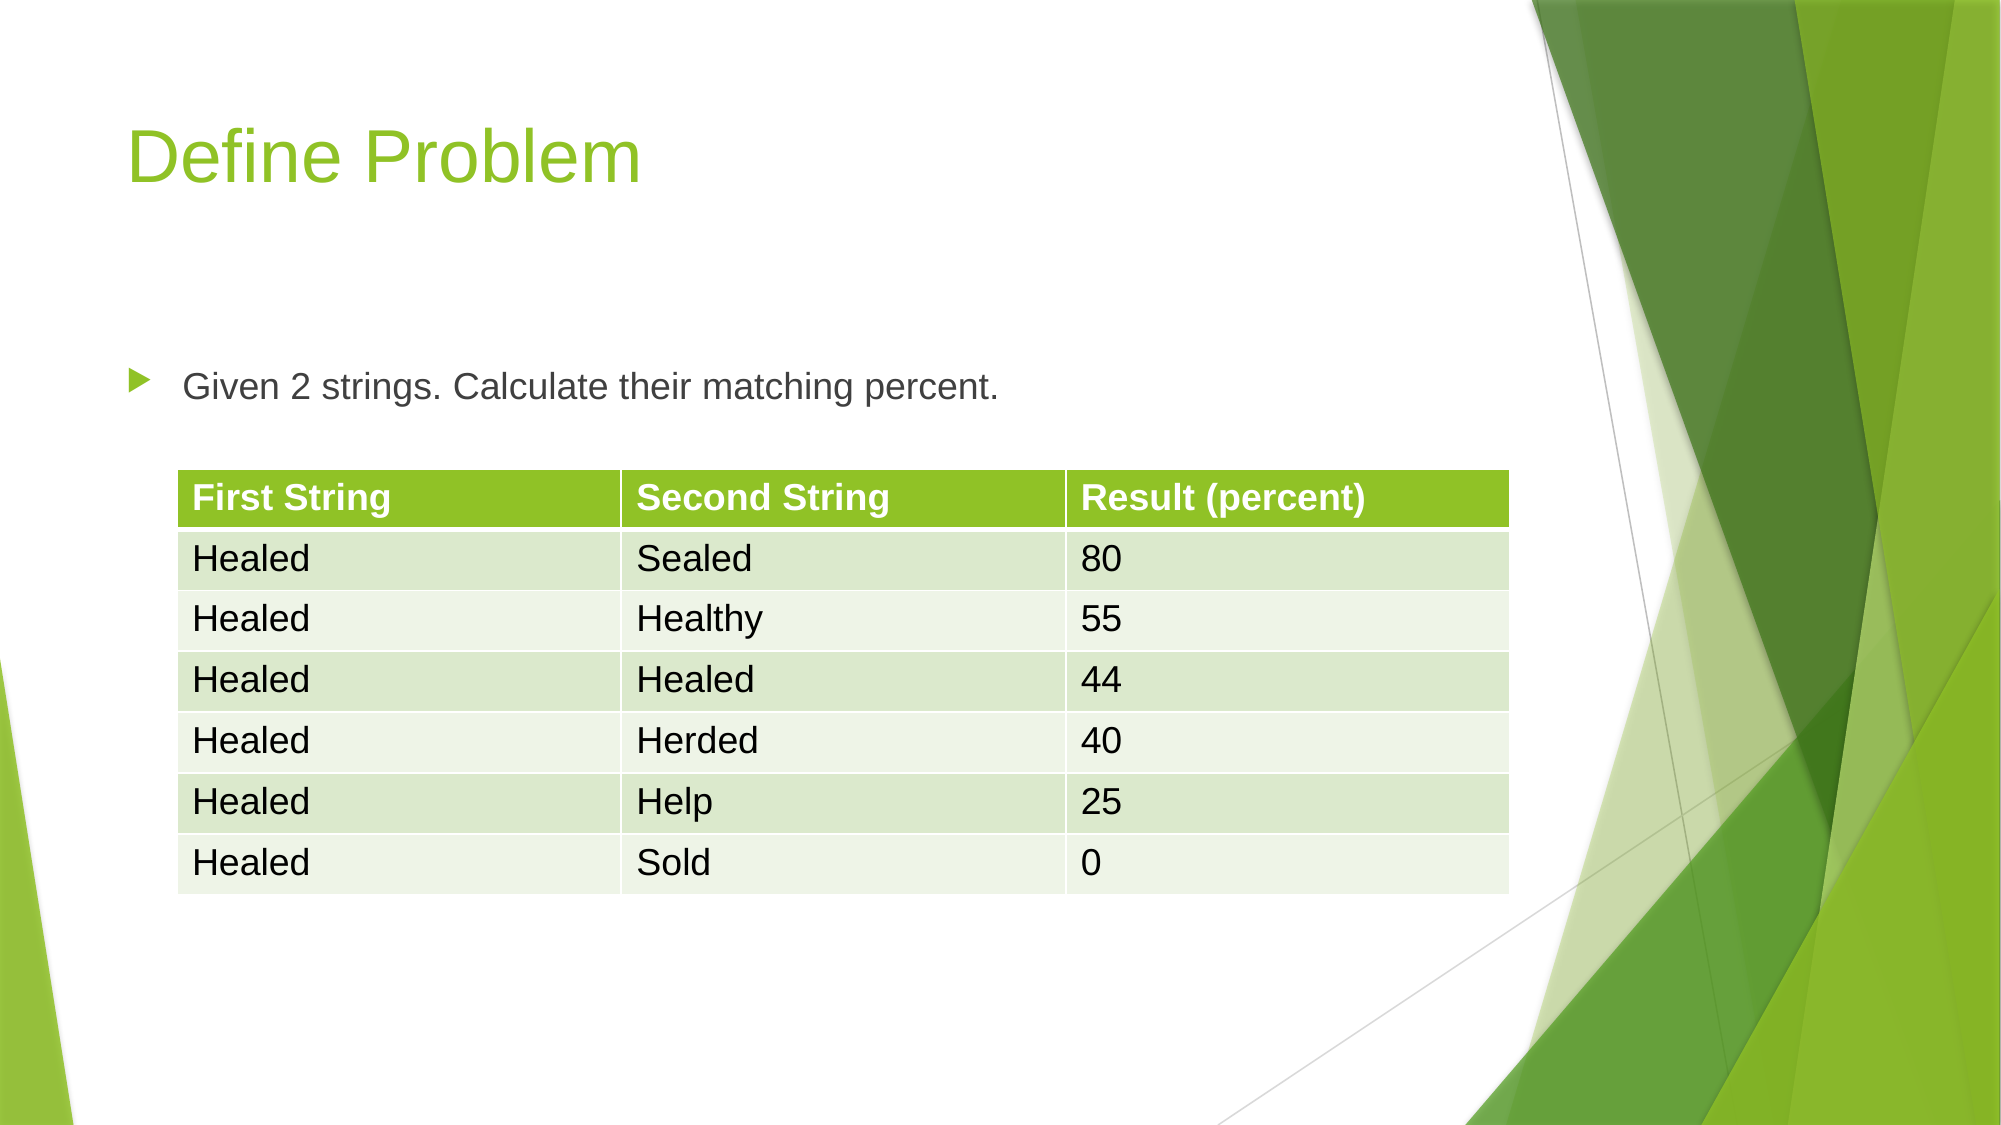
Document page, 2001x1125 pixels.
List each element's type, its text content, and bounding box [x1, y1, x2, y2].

table_cell Healed [178, 713, 620, 772]
table_cell 55 [1067, 591, 1509, 650]
table_cell 44 [1067, 652, 1509, 711]
table_cell Healthy [622, 591, 1065, 650]
table_cell Healed [178, 835, 620, 894]
table_cell Healed [178, 591, 620, 650]
table_cell Healed [622, 652, 1065, 711]
table_header Result (percent) [1067, 470, 1509, 527]
table_header First String [178, 470, 620, 527]
list Given 2 strings. Calculate their matching percent. [111, 354, 1522, 992]
table_cell Sold [622, 835, 1065, 894]
table_cell Herded [622, 713, 1065, 772]
table_cell Healed [178, 652, 620, 711]
table_cell 80 [1067, 532, 1509, 590]
table_cell 25 [1067, 774, 1509, 833]
table_cell 40 [1067, 713, 1509, 772]
title Define Problem [111, 99, 1522, 317]
table_header Second String [622, 470, 1065, 527]
table_cell 0 [1067, 835, 1509, 894]
table_cell Healed [178, 532, 620, 590]
table_cell Healed [178, 774, 620, 833]
table_cell Sealed [622, 532, 1065, 590]
table_cell Help [622, 774, 1065, 833]
